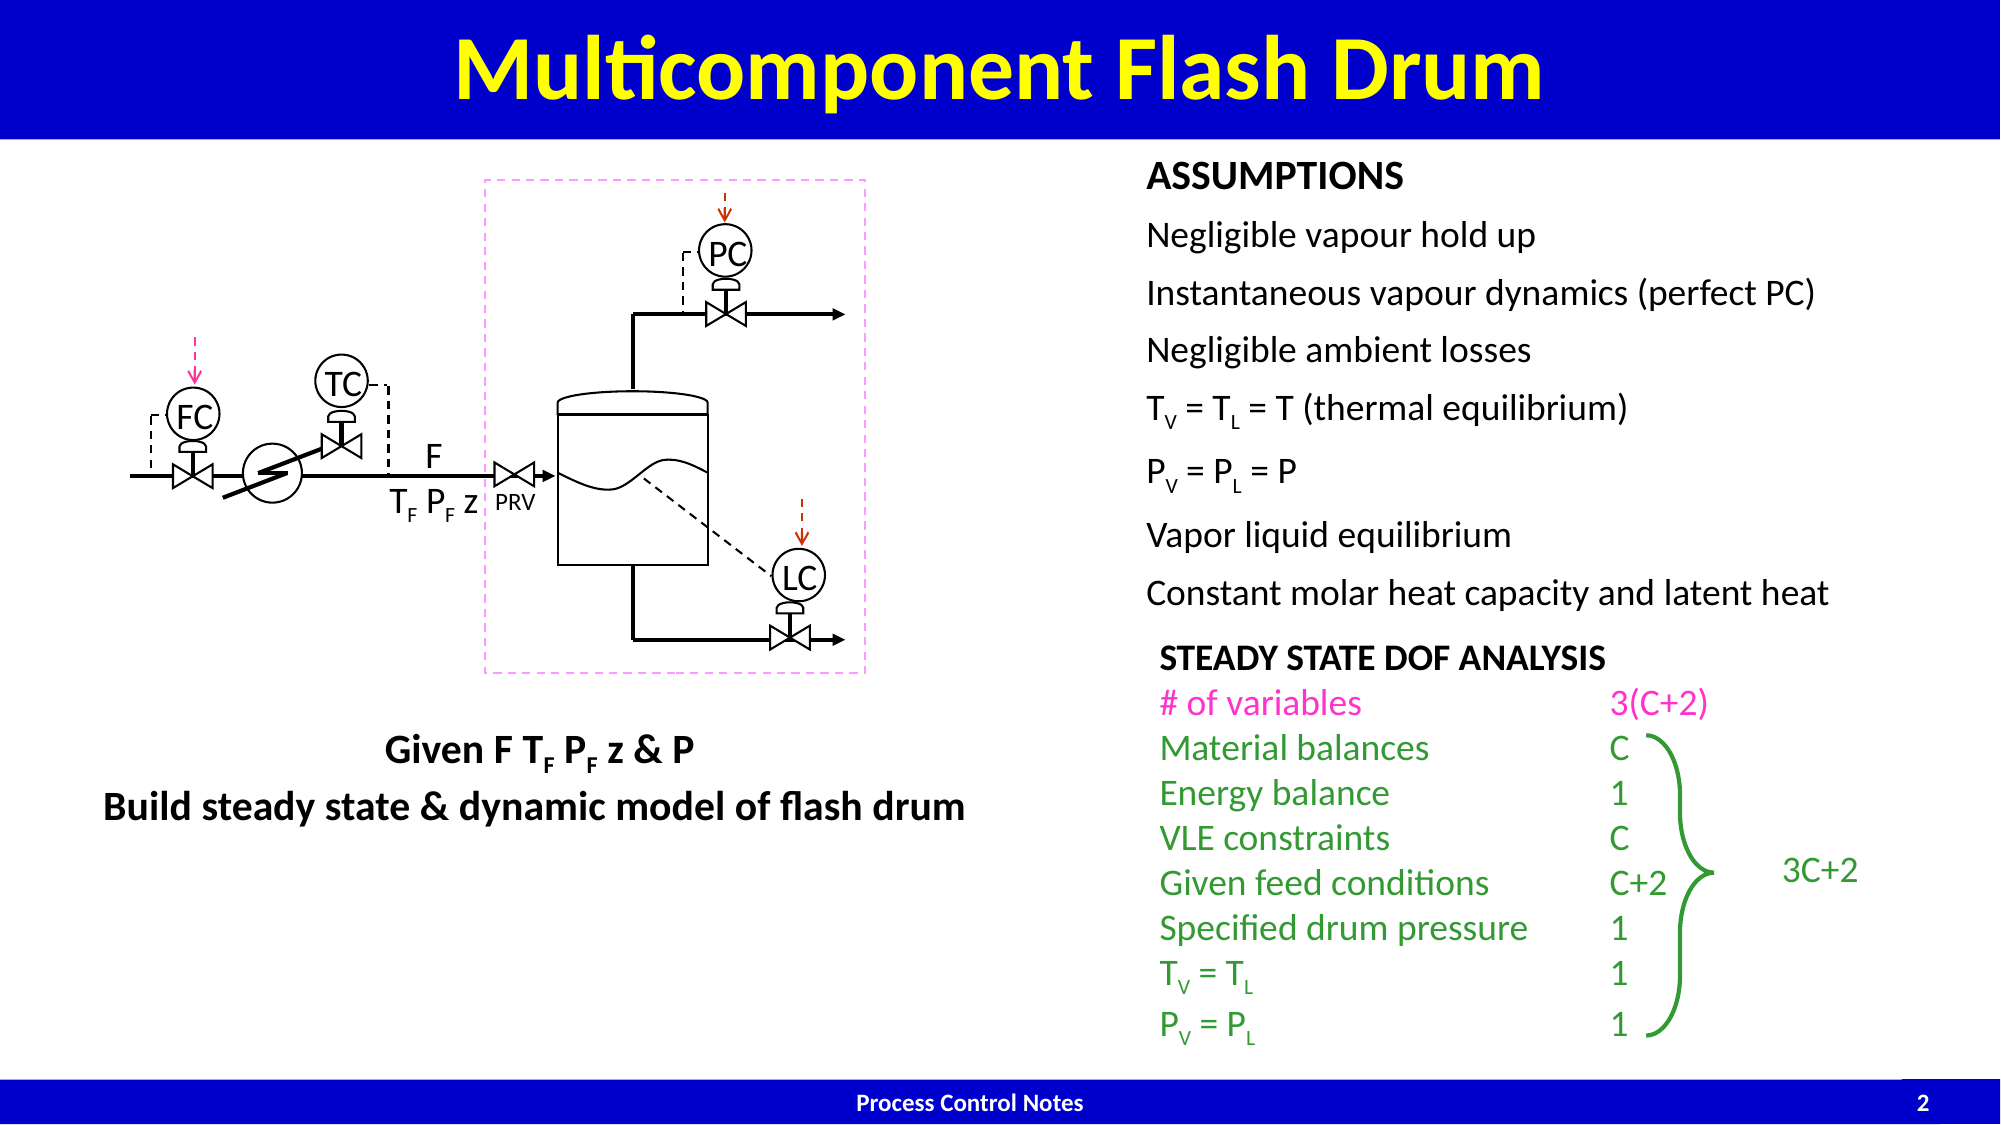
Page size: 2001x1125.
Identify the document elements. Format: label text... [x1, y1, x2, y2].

text_box ASSUMPTIONS Negligible vapour hold up Instantaneous vapour dynamics (perfect PC) Negligible ambient losses TV = TL = T (thermal equilibrium) PV = PL = P Vapor liquid equilibrium Constant molar heat capacity and latent heat [1131, 140, 1846, 620]
text_box [484, 179, 866, 674]
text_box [706, 313, 746, 326]
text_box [682, 221, 764, 313]
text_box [130, 314, 846, 640]
title Multicomponent Flash Drum [0, 0, 2000, 140]
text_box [1646, 735, 1875, 1036]
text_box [643, 478, 833, 607]
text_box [770, 607, 810, 650]
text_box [222, 351, 389, 503]
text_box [150, 337, 229, 489]
text_box Given F TF PF z & P Build steady state & dynamic model of flash drum [88, 714, 992, 836]
text_box STEADY STATE DOF ANALYSIS # of variables 3(C+2) Material balances C Energy balance 1 VLE constraints C Given feed conditions C+2 Specified drum pressure 1 TV = TL 1 PV = PL 1 [1144, 625, 1724, 1058]
